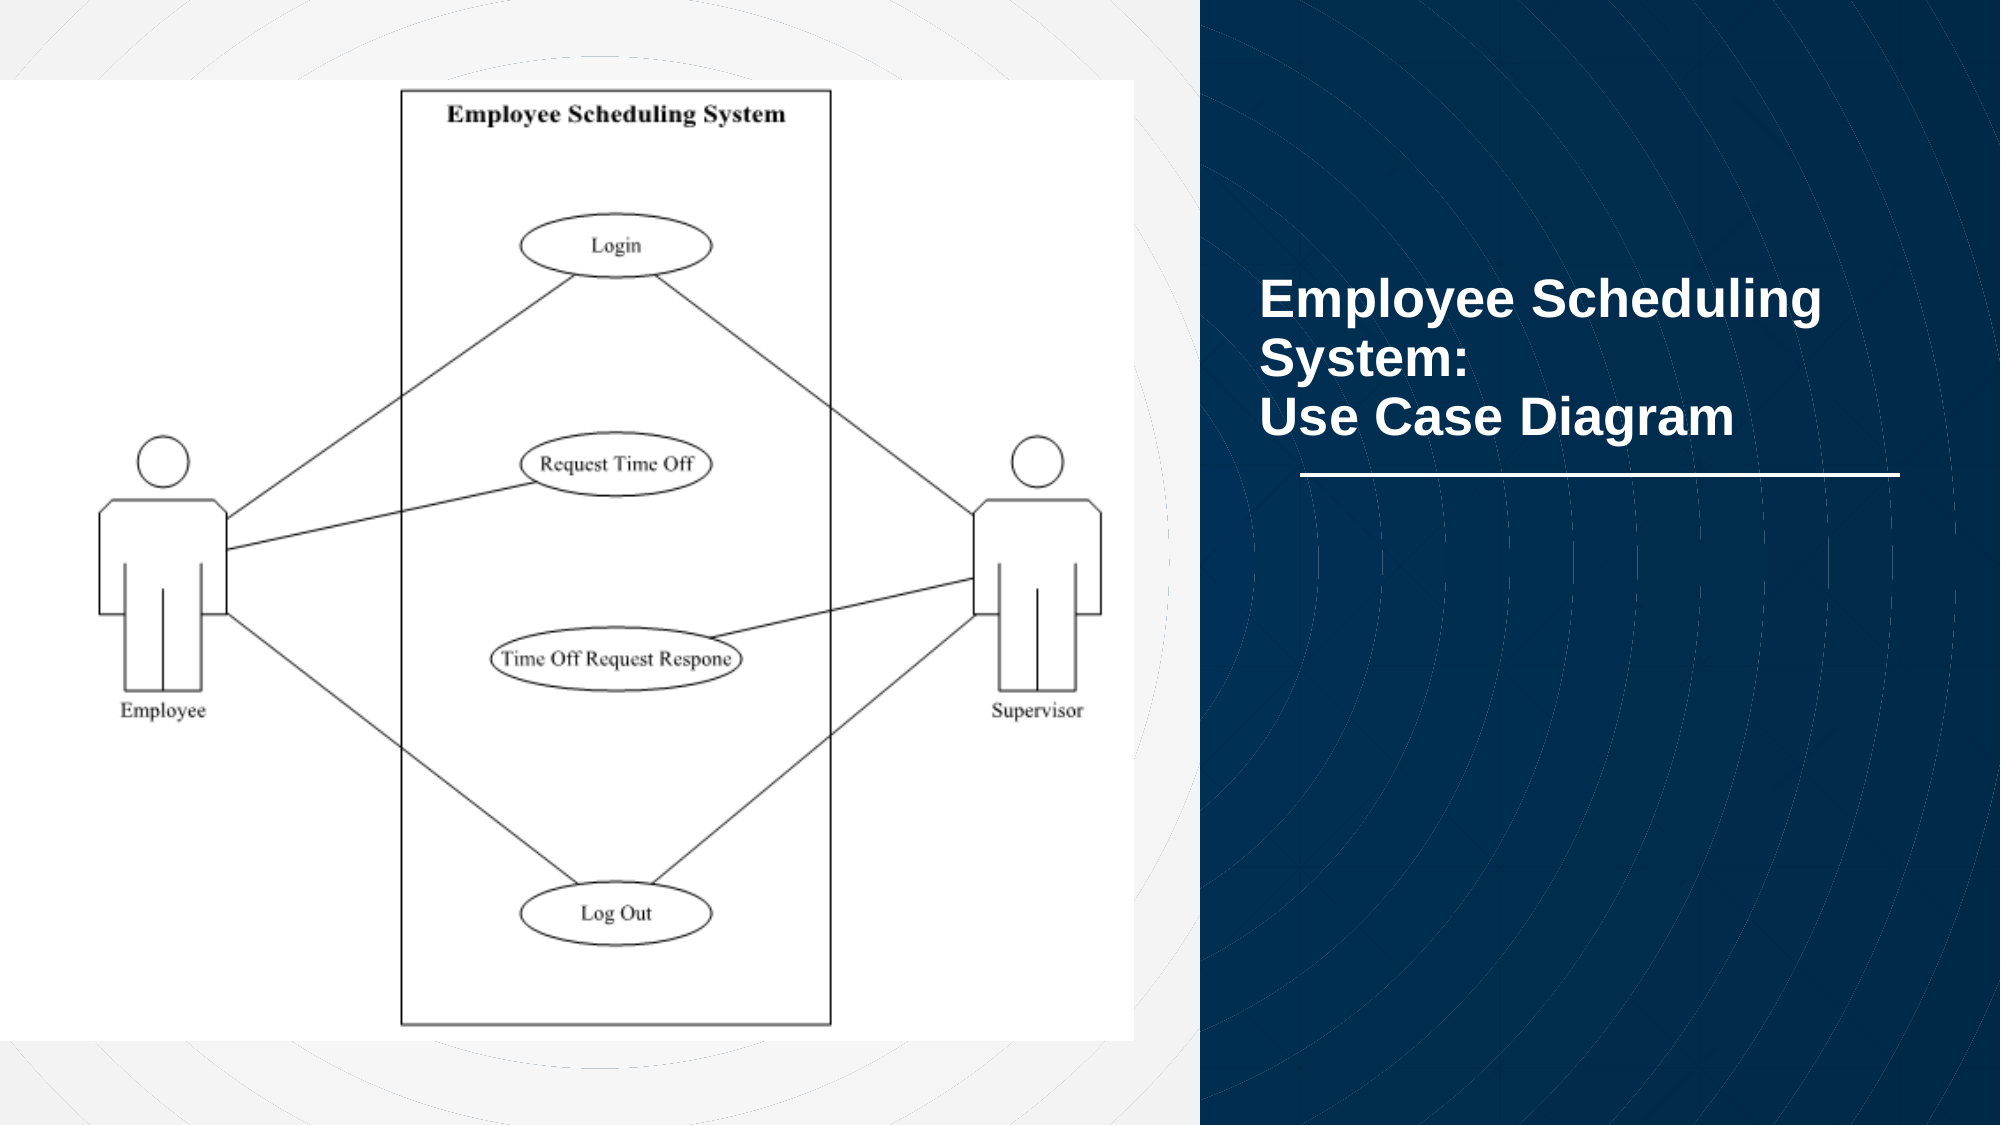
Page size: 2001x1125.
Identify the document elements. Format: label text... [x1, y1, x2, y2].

picture [0, 80, 1134, 1041]
title Employee Scheduling System: Use Case Diagram [1244, 93, 1966, 455]
